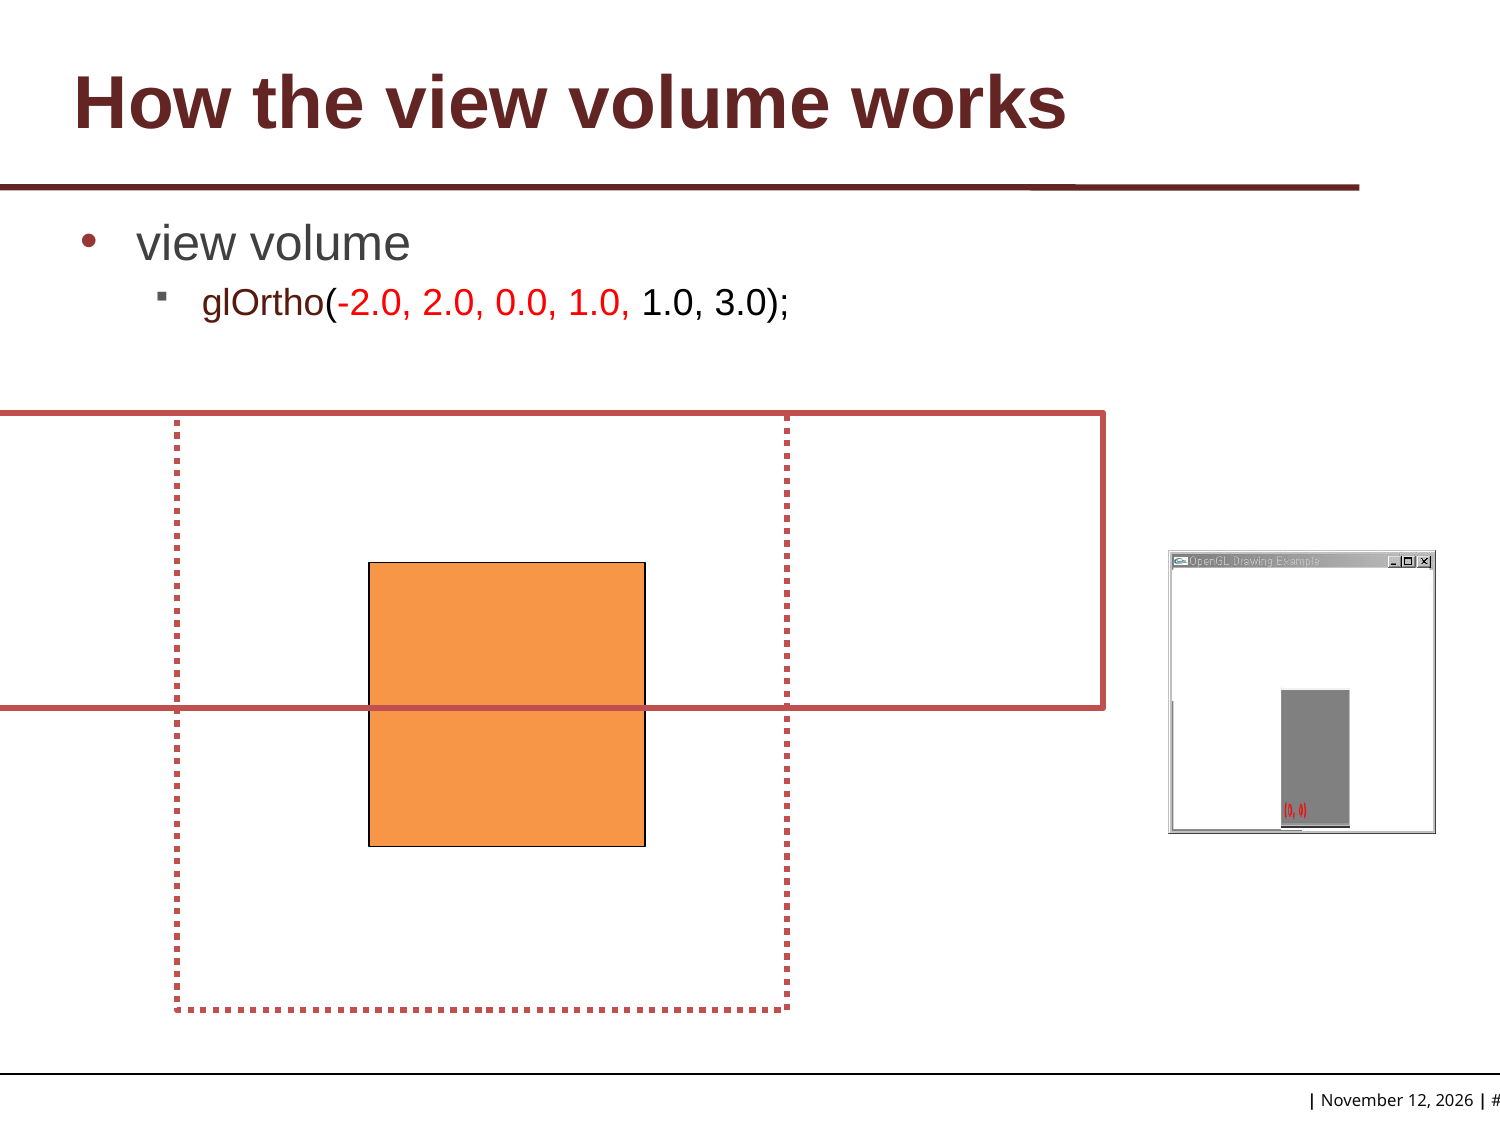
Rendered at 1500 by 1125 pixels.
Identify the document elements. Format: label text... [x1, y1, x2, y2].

text_box [176, 1000, 787, 1011]
title How the view volume works [44, 33, 1395, 164]
text_box [0, 412, 1104, 708]
list view volume glOrtho(-2.0, 2.0, 0.0, 1.0, 1.0, 3.0); [64, 202, 1473, 1000]
picture [1167, 550, 1436, 835]
